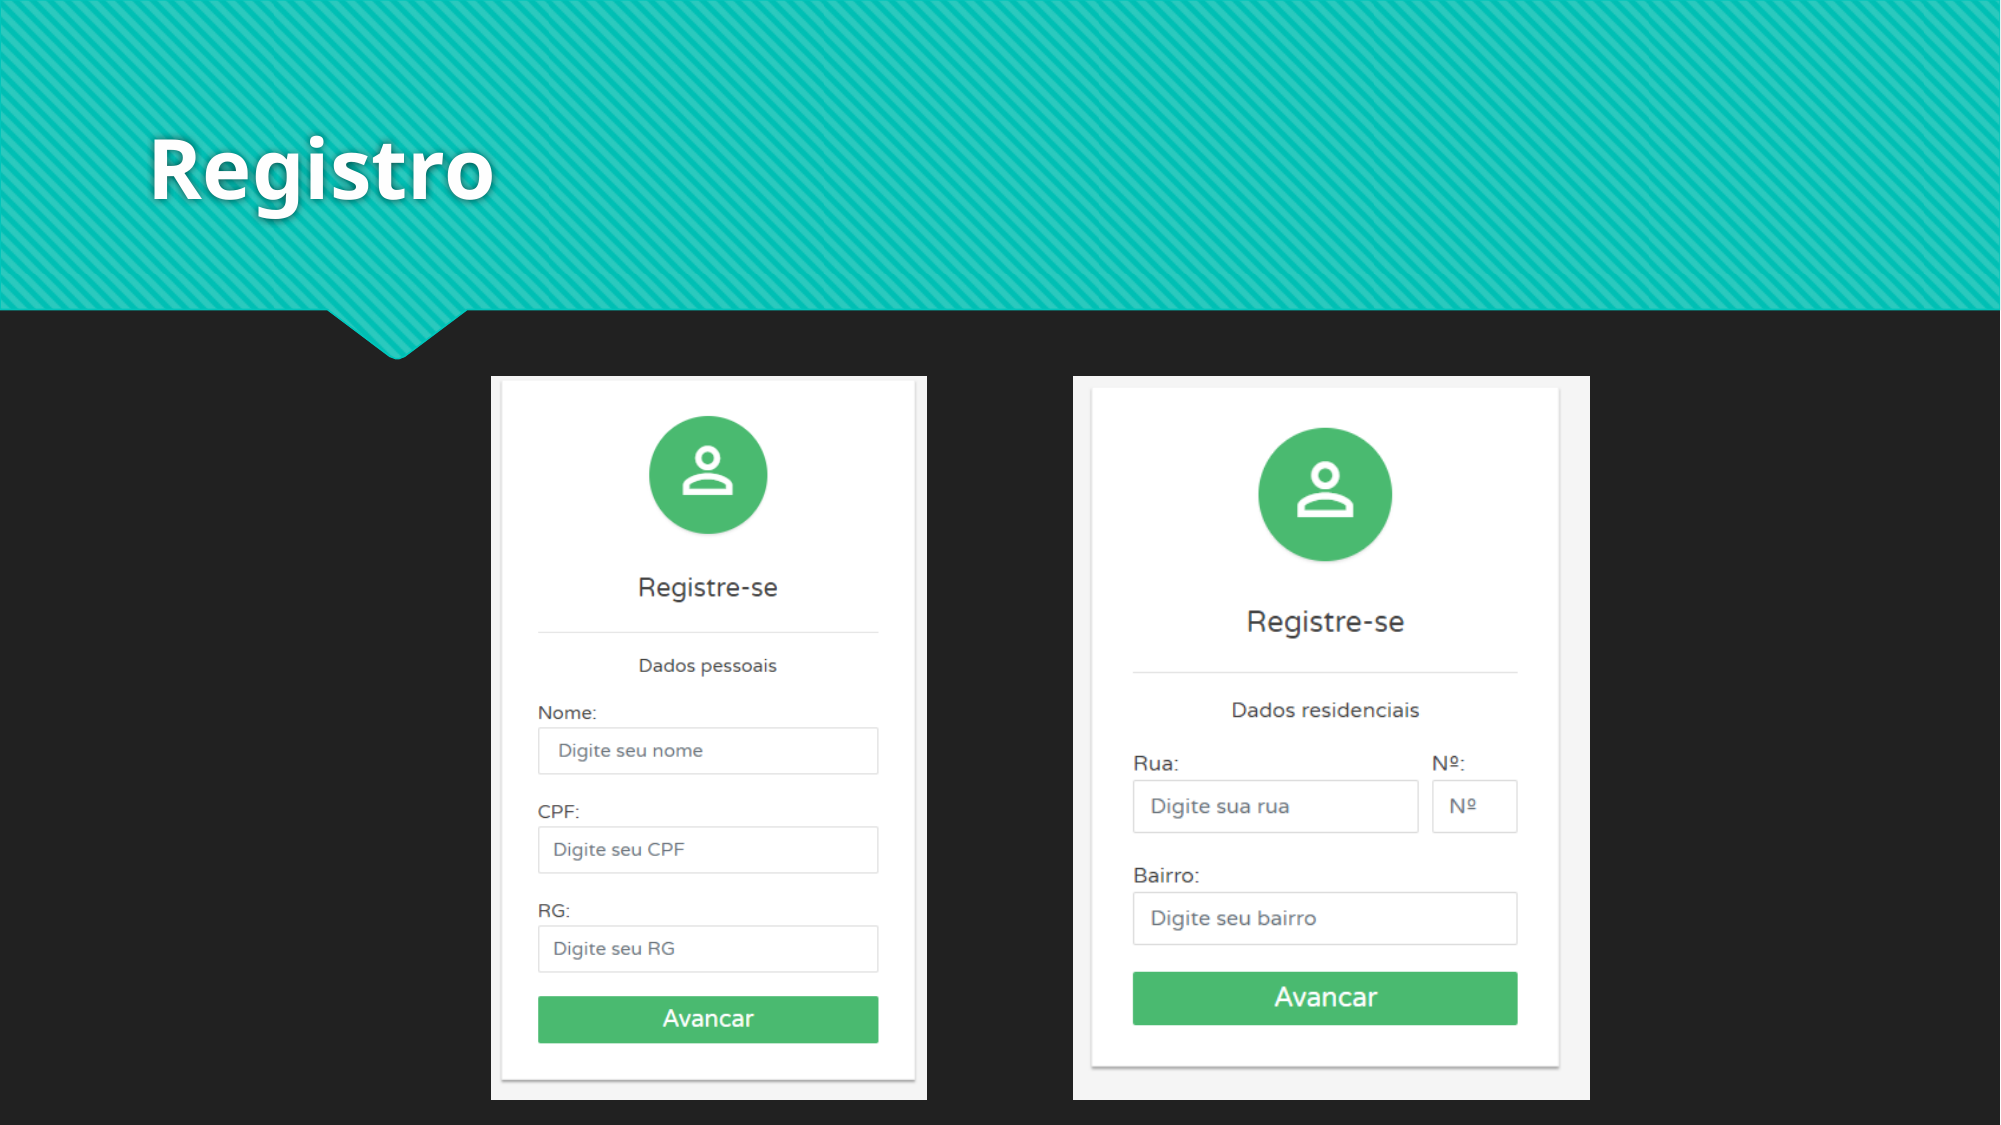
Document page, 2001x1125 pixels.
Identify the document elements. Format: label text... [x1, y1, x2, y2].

title Registro [132, 64, 1868, 224]
picture [1073, 376, 1590, 1101]
picture [491, 376, 927, 1101]
